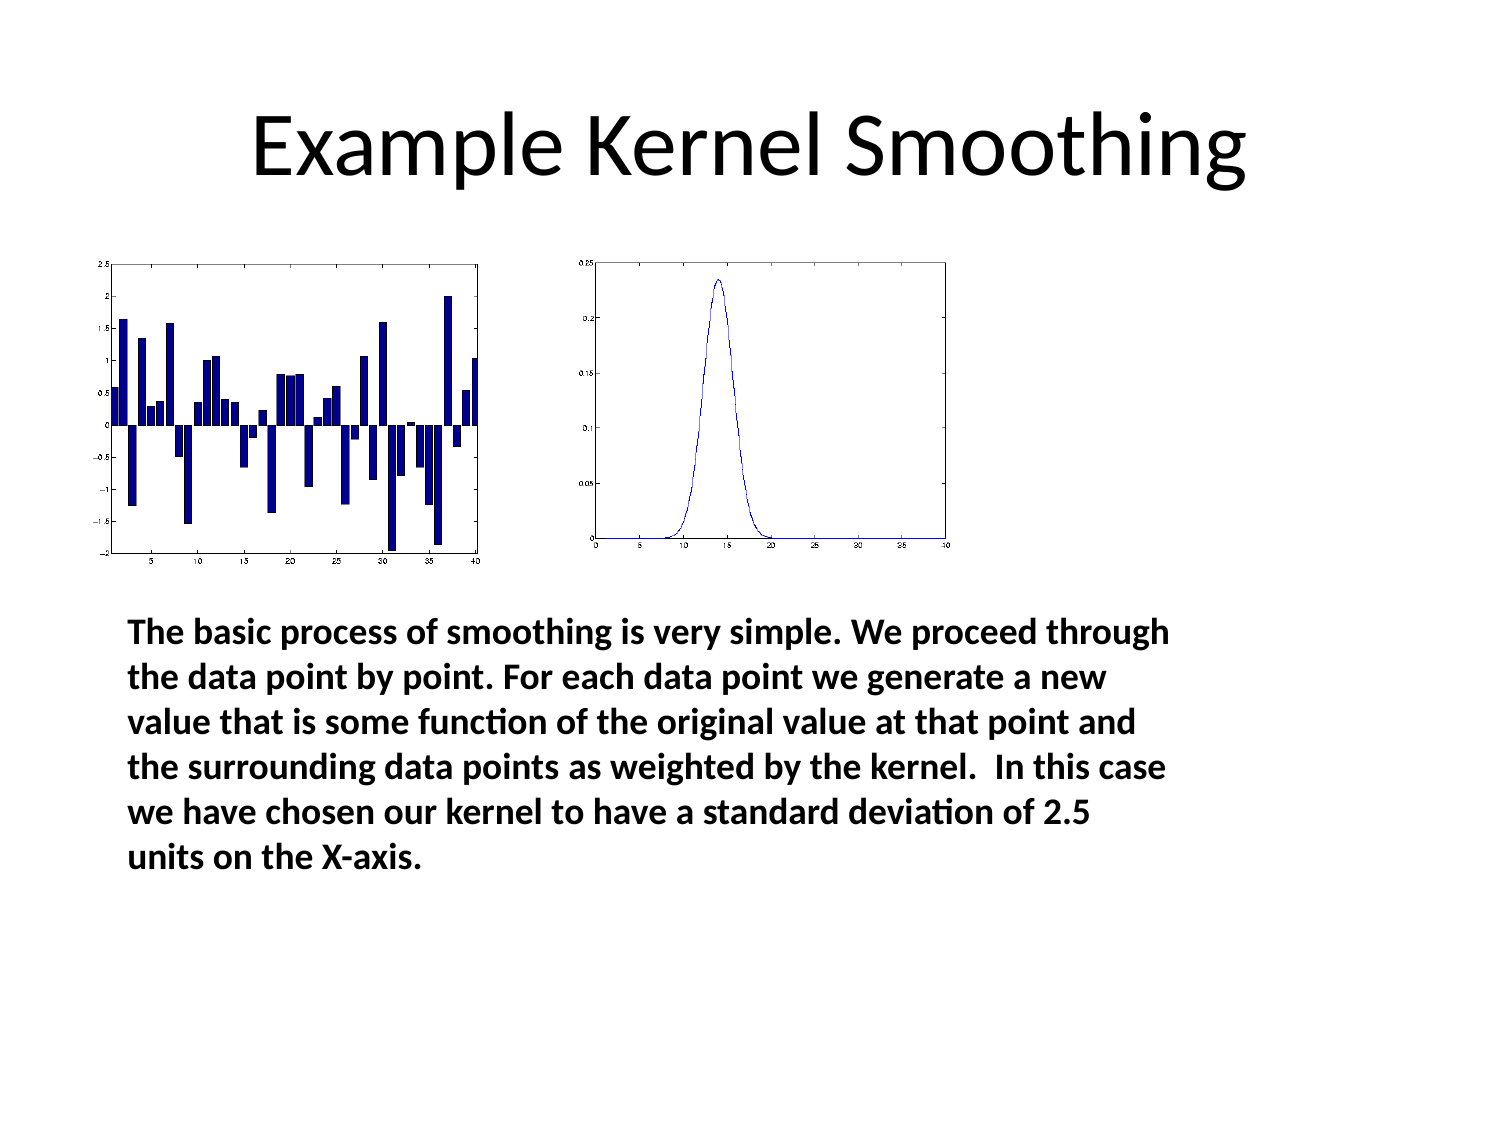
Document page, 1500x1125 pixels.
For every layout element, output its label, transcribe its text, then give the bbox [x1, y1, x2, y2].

title Example Kernel Smoothing [75, 45, 1425, 233]
text_box The basic process of smoothing is very simple. We proceed through the data point by point. For each data point we generate a new value that is some function of the original value at that point and the surrounding data points as weighted by the kernel. In this case we have chosen our kernel to have a standard deviation of 2.5 units on the X-axis. [112, 599, 1188, 885]
picture [537, 237, 988, 576]
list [49, 237, 522, 592]
